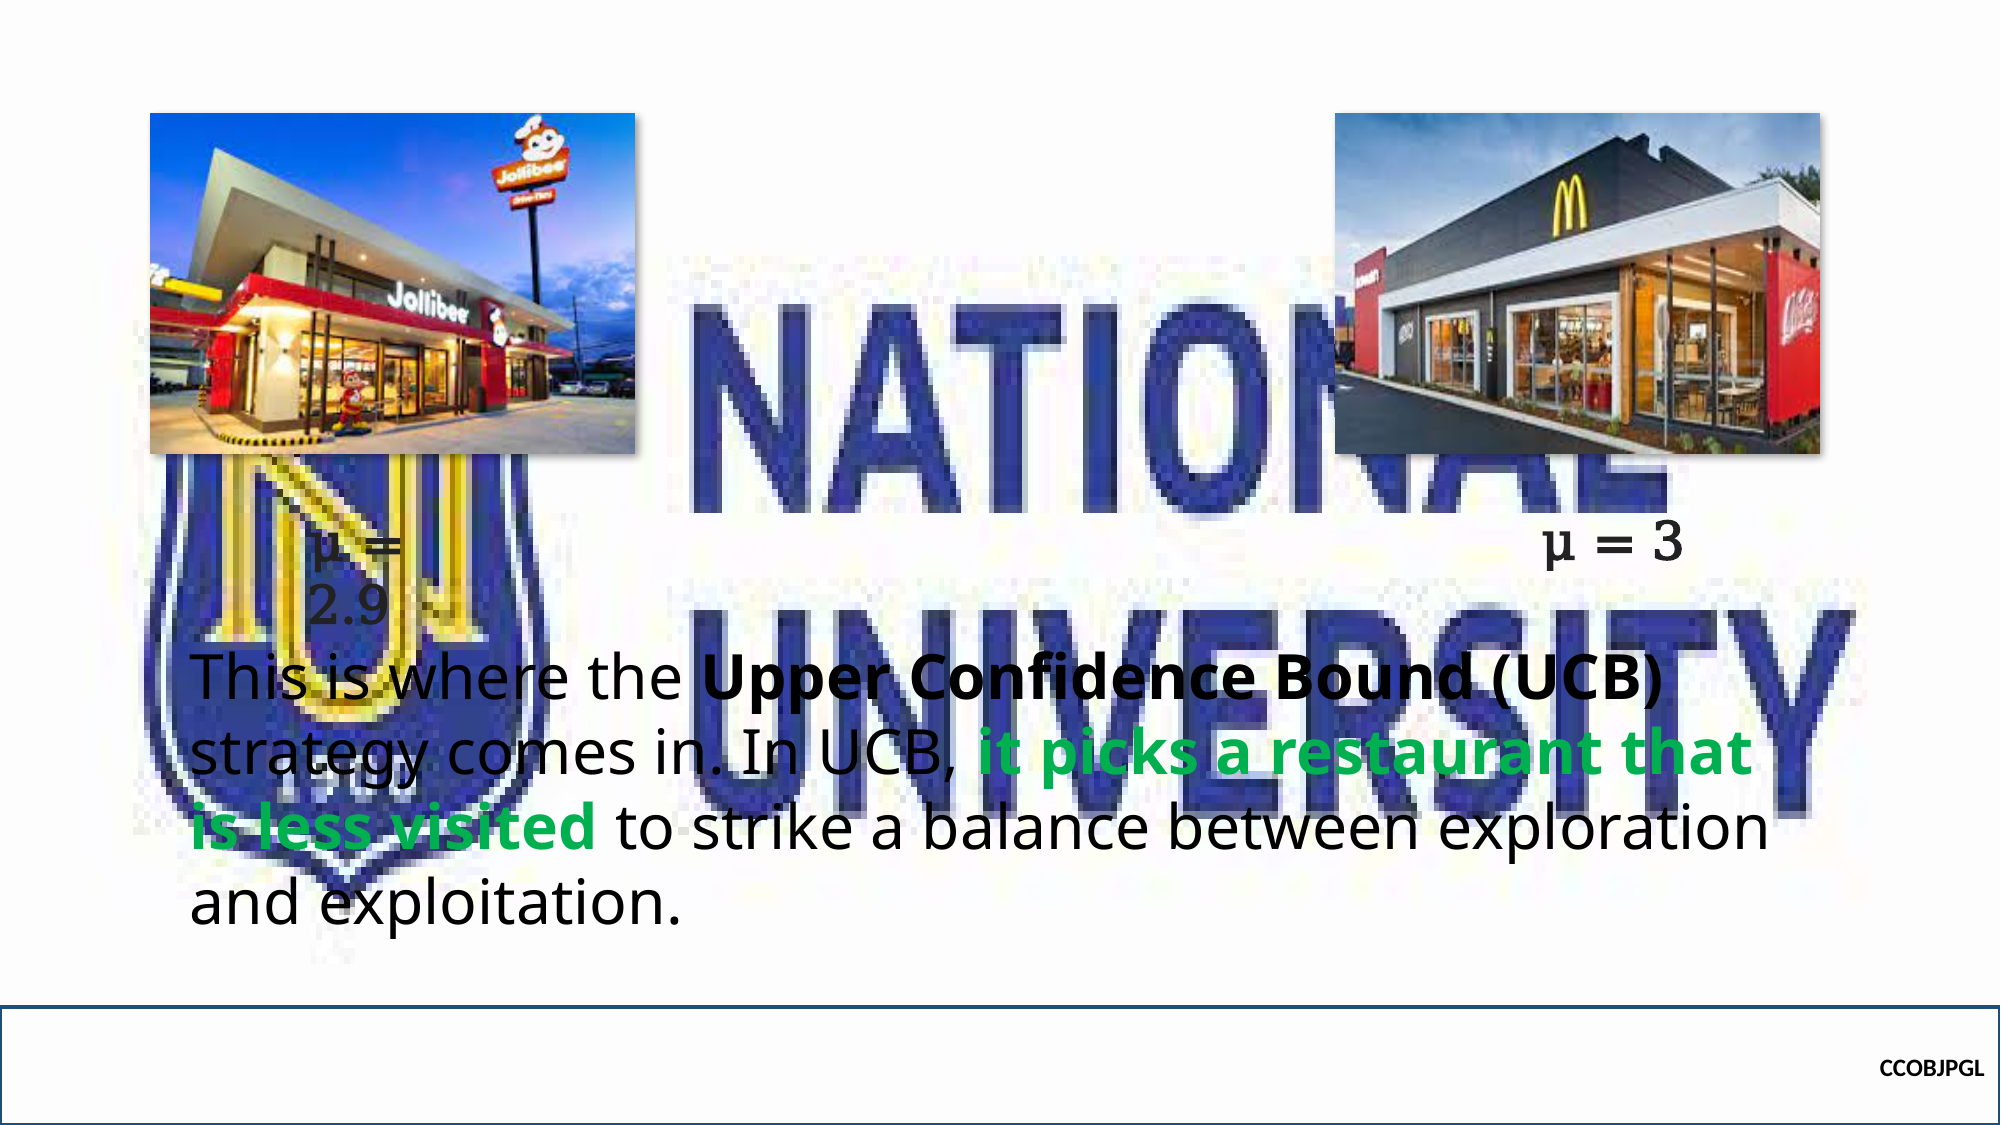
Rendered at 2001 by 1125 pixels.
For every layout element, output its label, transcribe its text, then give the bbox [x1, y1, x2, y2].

picture [0, 0, 2000, 1007]
text_box This is where the Upper Confidence Bound (UCB) strategy comes in. In UCB, it picks a restaurant that is less visited to strike a balance between exploration and exploitation. [175, 630, 1825, 945]
text_box μ = 2.9 [292, 501, 493, 630]
footer CCOBJPGL [0, 1007, 2000, 1125]
text_box μ = 3 [1524, 499, 1725, 577]
text_box [249, 161, 1750, 630]
